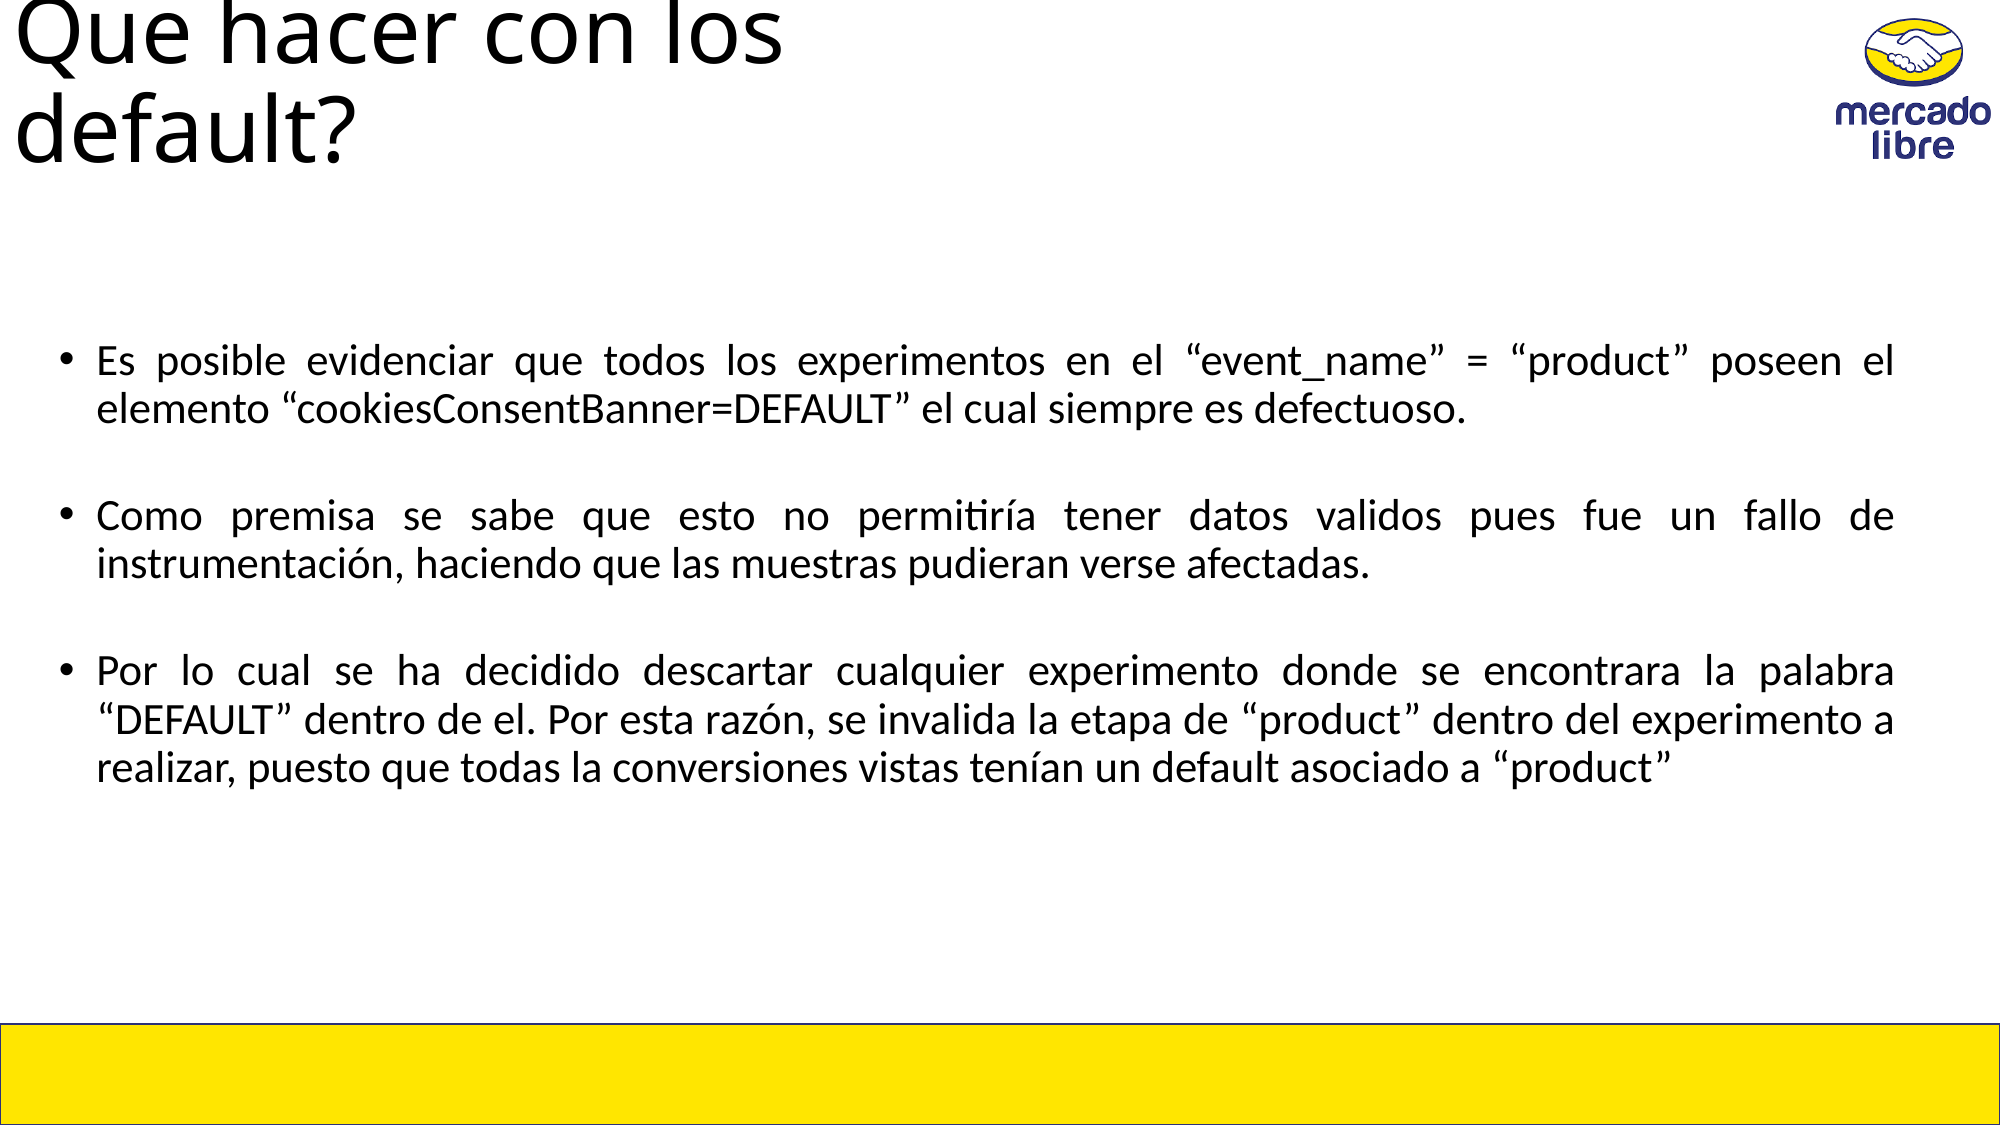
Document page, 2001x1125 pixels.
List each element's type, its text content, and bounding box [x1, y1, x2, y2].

list Es posible evidenciar que todos los experimentos en el “event_name” = “product” poseen el elemento “cookiesConsentBanner=DEFAULT” el cual siempre es defectuoso. Como premisa se sabe que esto no permitiría tener datos validos pues fue un fallo de instrumentación, haciendo que las muestras pudieran verse afectadas. Por lo cual se ha decidido descartar cualquier experimento donde se encontrara la palabra “DEFAULT” dentro de el. Por esta razón, se invalida la etapa de “product” dentro del experimento a realizar, puesto que todas la conversiones vistas tenían un default asociado a “product” [43, 329, 1913, 971]
title Que hacer con los default? [0, 1, 1029, 166]
picture [1836, 18, 1991, 159]
text_box [0, 1023, 2000, 1125]
